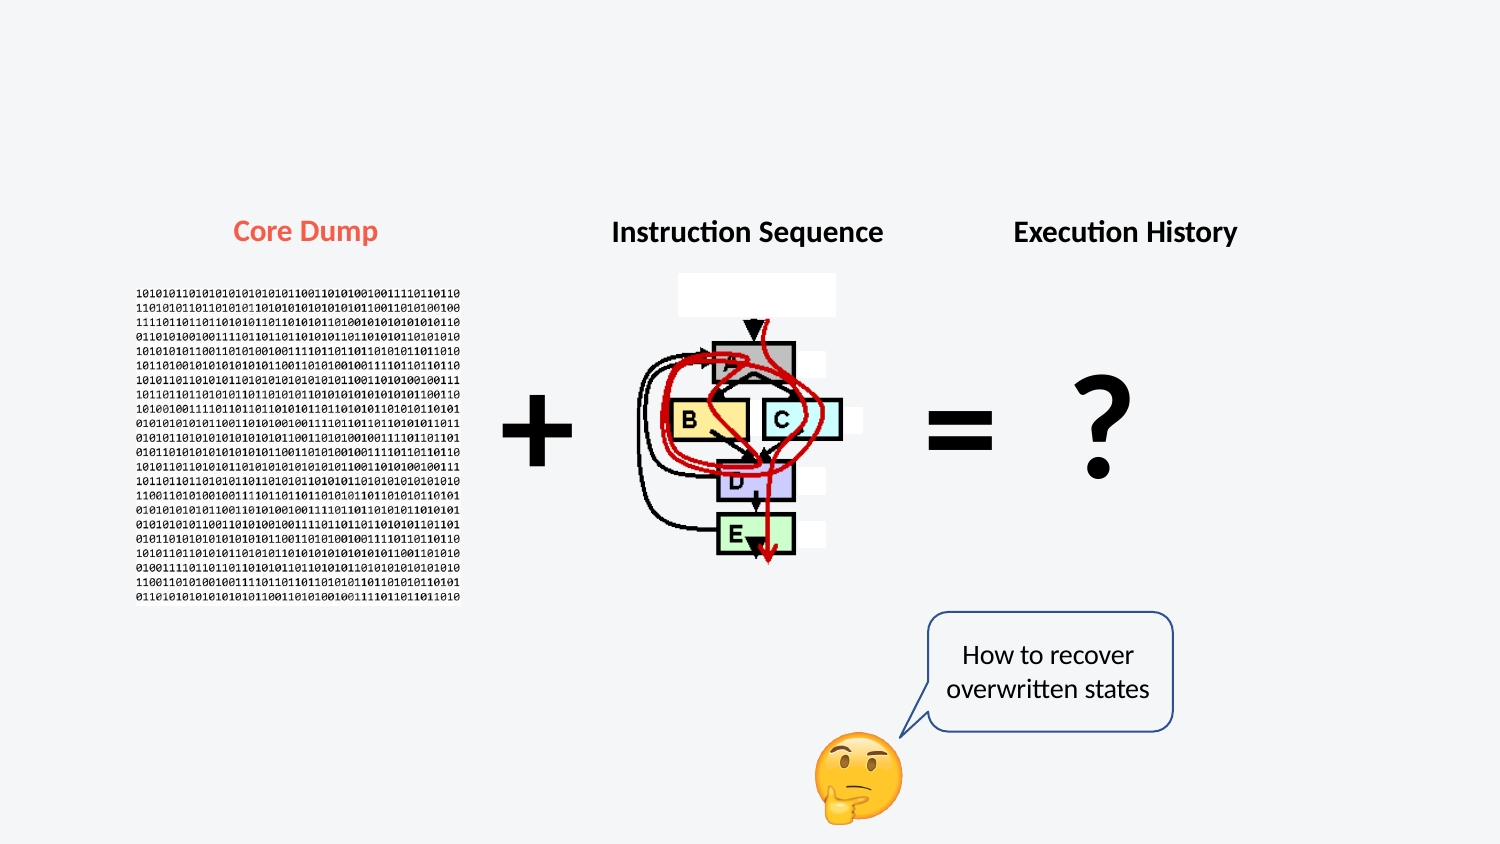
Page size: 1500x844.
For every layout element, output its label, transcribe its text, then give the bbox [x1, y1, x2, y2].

title Core Dump [230, 105, 380, 248]
text_box = ? [921, 326, 1138, 509]
text_box Instruction Sequence [610, 209, 888, 249]
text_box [814, 610, 1174, 826]
text_box [136, 288, 461, 606]
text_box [636, 273, 863, 565]
text_box + [499, 326, 578, 509]
text_box Execution History [1012, 209, 1242, 249]
